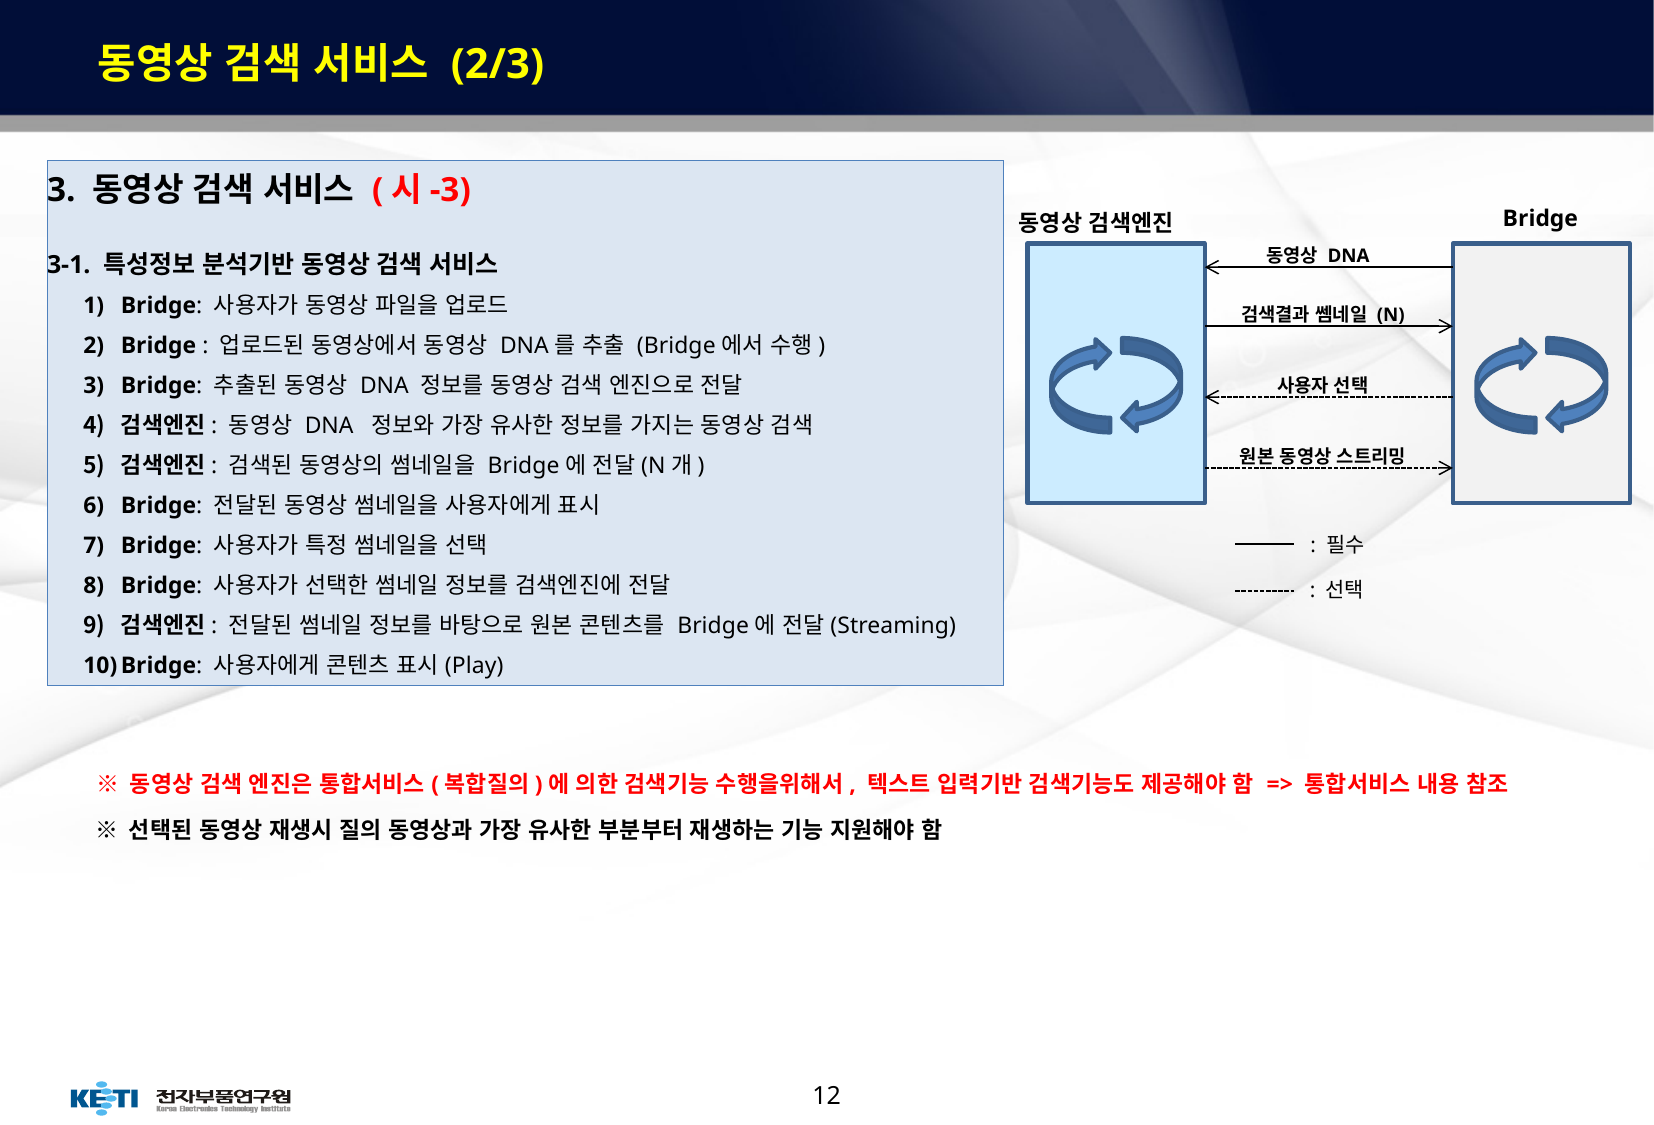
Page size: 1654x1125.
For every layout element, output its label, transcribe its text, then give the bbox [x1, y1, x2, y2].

text_box 원본 동영상 스트리밍 [1204, 444, 1441, 467]
text_box 사용자 선택 [1204, 373, 1441, 396]
text_box Bridge [1487, 196, 1599, 239]
text_box [1049, 337, 1113, 435]
text_box 검색결과 쎔네일 (N) [1204, 302, 1441, 325]
picture [0, 0, 1654, 1125]
text_box [1119, 335, 1184, 434]
text_box ※ 선택된 동영상 재생시 질의 동영상과 가장 유사한 부분부터 재생하는 기능 지원해야 함 [80, 808, 960, 851]
text_box [1025, 243, 1207, 505]
text_box [1474, 337, 1538, 435]
text_box [1545, 335, 1609, 434]
text_box : 선택 [1294, 568, 1483, 609]
text_box 동영상 DNA [1204, 243, 1441, 266]
text_box ※ 동영상 검색 엔진은 통합서비스(복합질의)에 의한 검색기능 수행을위해서, 텍스트 입력기반 검색기능도 제공해야 함 => 통합서비스 내용 참조 [81, 761, 1524, 804]
text_box 3. 동영상 검색 서비스 (시-3) 3-1. 특성정보 분석기반 동영상 검색 서비스 Bridge: 사용자가 동영상 파일을 업로드 Bridge : 업로드된 동영상에서 동영상 DNA를 추출 (Bridge에서 수행) Bridge: 추출된 동영상 DNA 정보를 동영상 검색 엔진으로 전달 검색엔진: 동영상 DNA 정보와 가장 유사한 정보를 가지는 동영상 검색 검색엔진: 검색된 동영상의 썸네일을 Bridge에 전달(N개) Bridge: 전달된 동영상 썸네일을 사용자에게 표시 Bridge: 사용자가 특정 썸네일을 선택 Bridge: 사용자가 선택한 썸네일 정보를 검색엔진에 전달 검색엔진: 전달된 썸네일 정보를 바탕으로 원본 콘텐츠를 Bridge에 전달(Streaming) Bridge: 사용자에게 콘텐츠 표시(Play) [47, 160, 1004, 686]
text_box 동영상 검색엔진 [1003, 200, 1217, 243]
text_box : 필수 [1295, 524, 1483, 564]
text_box 스마트 자산 관리 시스템을 적용한 관광 정보 검색 서비스 [71, 148, 1619, 205]
title 동영상 검색 서비스 (2/3) [82, 21, 1654, 102]
text_box [1451, 241, 1632, 505]
